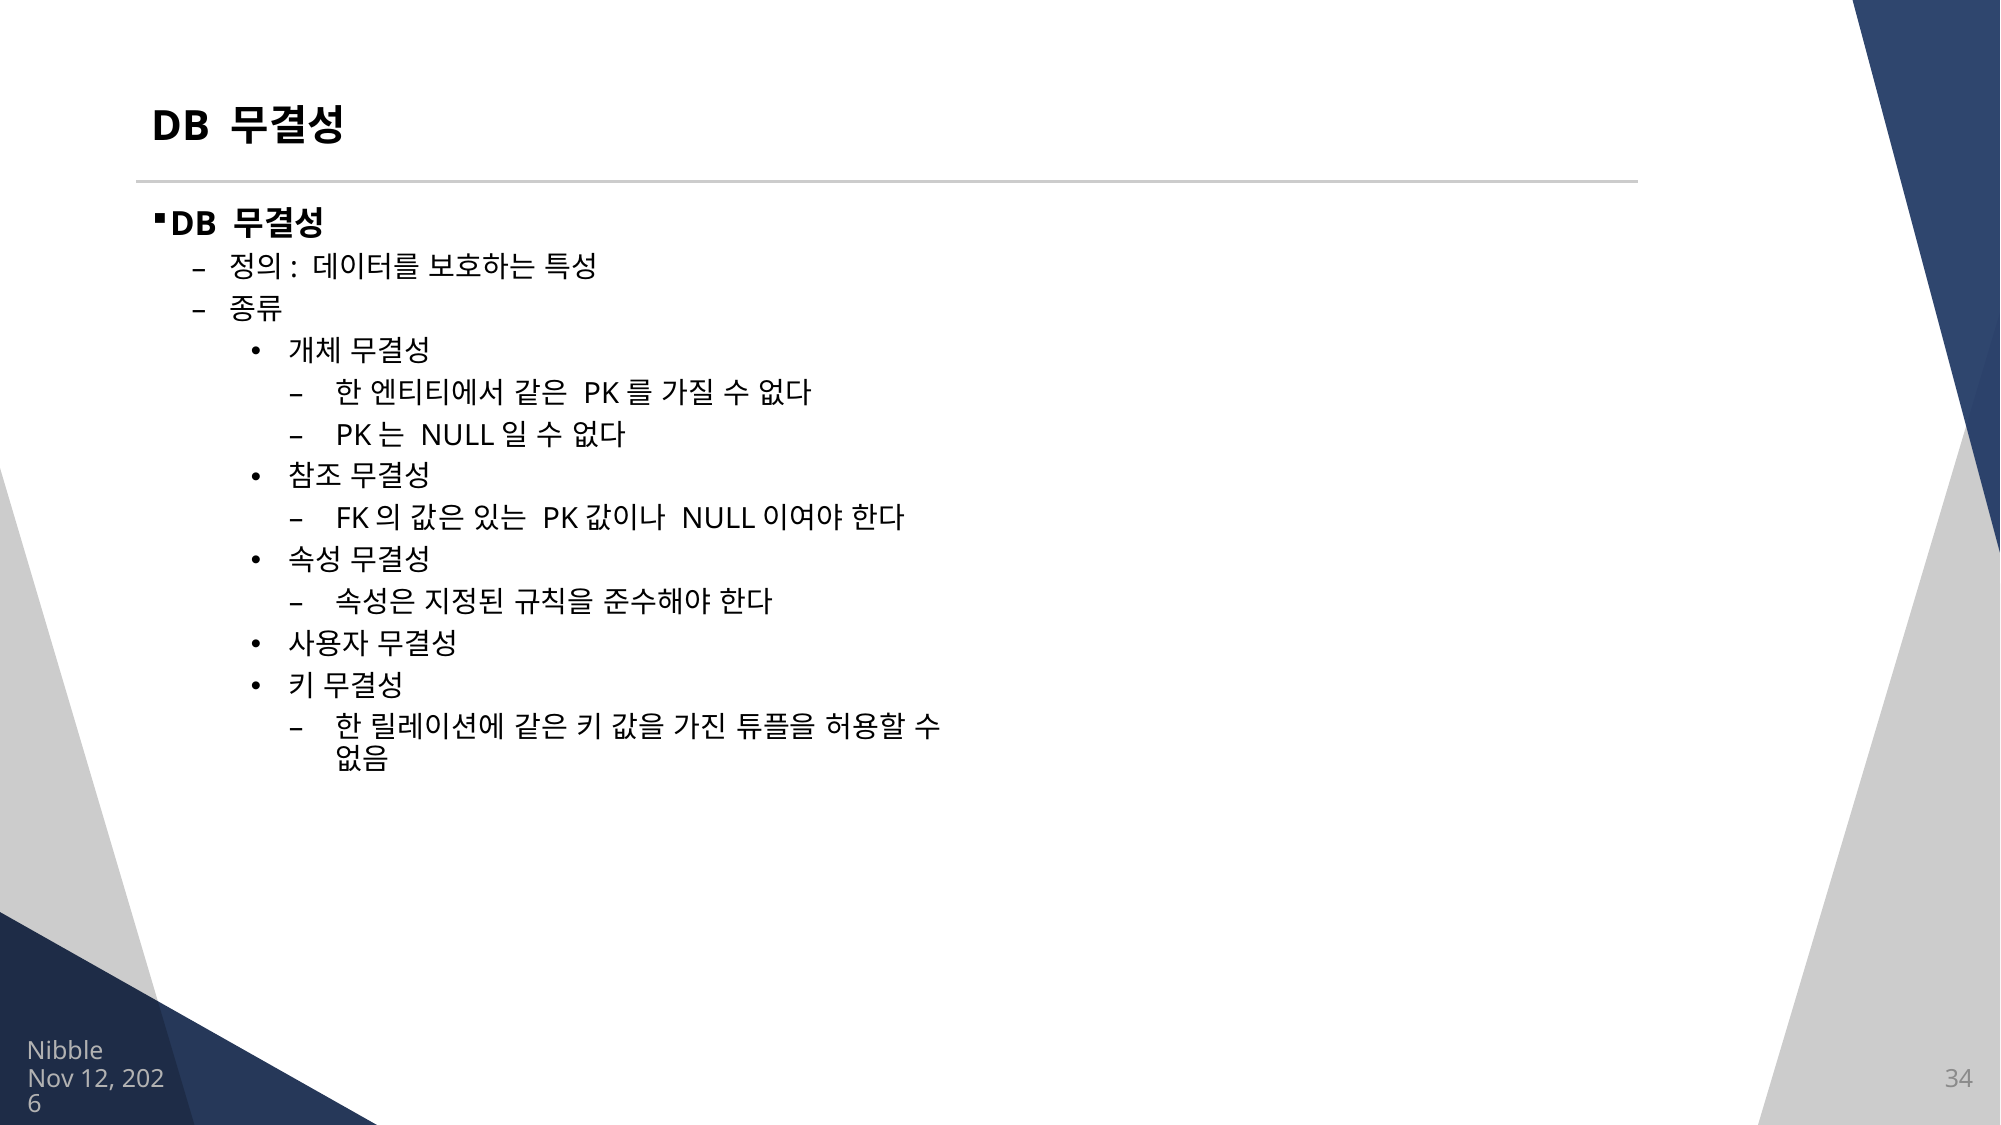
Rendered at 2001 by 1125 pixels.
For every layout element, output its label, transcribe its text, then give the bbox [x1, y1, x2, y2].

list DB 무결성 정의: 데이터를 보호하는 특성 종류 개체 무결성 한 엔티티에서 같은 PK를 가질 수 없다 PK는 NULL일 수 없다 참조 무결성 FK의 값은 있는 PK값이나 NULL이여야 한다 속성 무결성 속성은 지정된 규칙을 준수해야 한다 사용자 무결성 키 무결성 한 릴레이션에 같은 키 값을 가진 튜플을 허용할 수 없음 [137, 199, 988, 1021]
slide_number 34 [1923, 1050, 1989, 1110]
footer Nibble [11, 1020, 248, 1080]
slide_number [12, 1049, 190, 1110]
title DB 무결성 [135, 72, 1861, 182]
